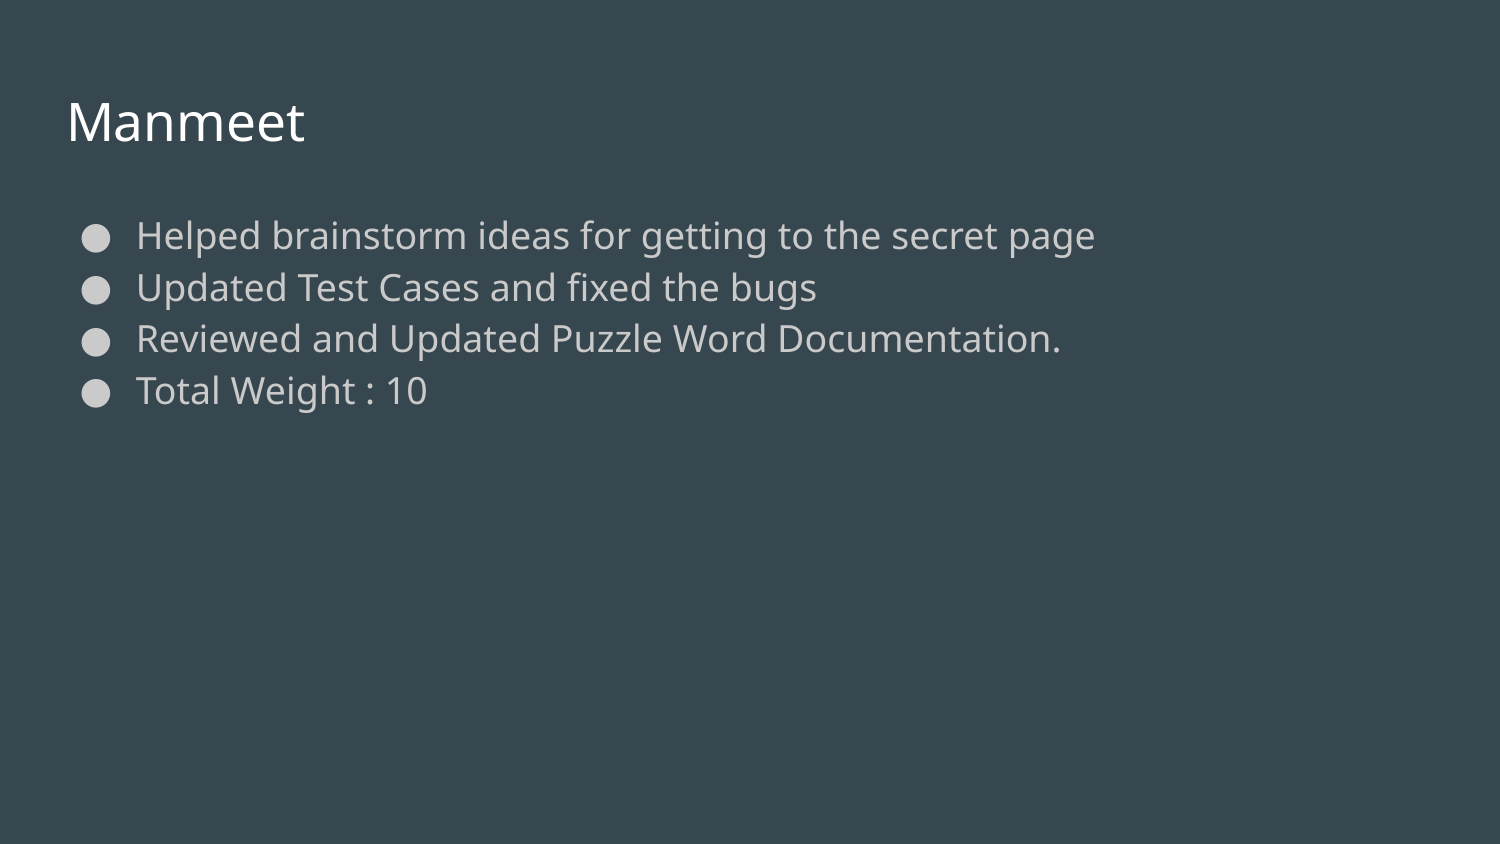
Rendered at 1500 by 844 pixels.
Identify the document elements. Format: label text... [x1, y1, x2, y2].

list Helped brainstorm ideas for getting to the secret page Updated Test Cases and fixed the bugs Reviewed and Updated Puzzle Word Documentation. Total Weight : 10 [45, 190, 1444, 751]
title Manmeet [51, 72, 1449, 167]
